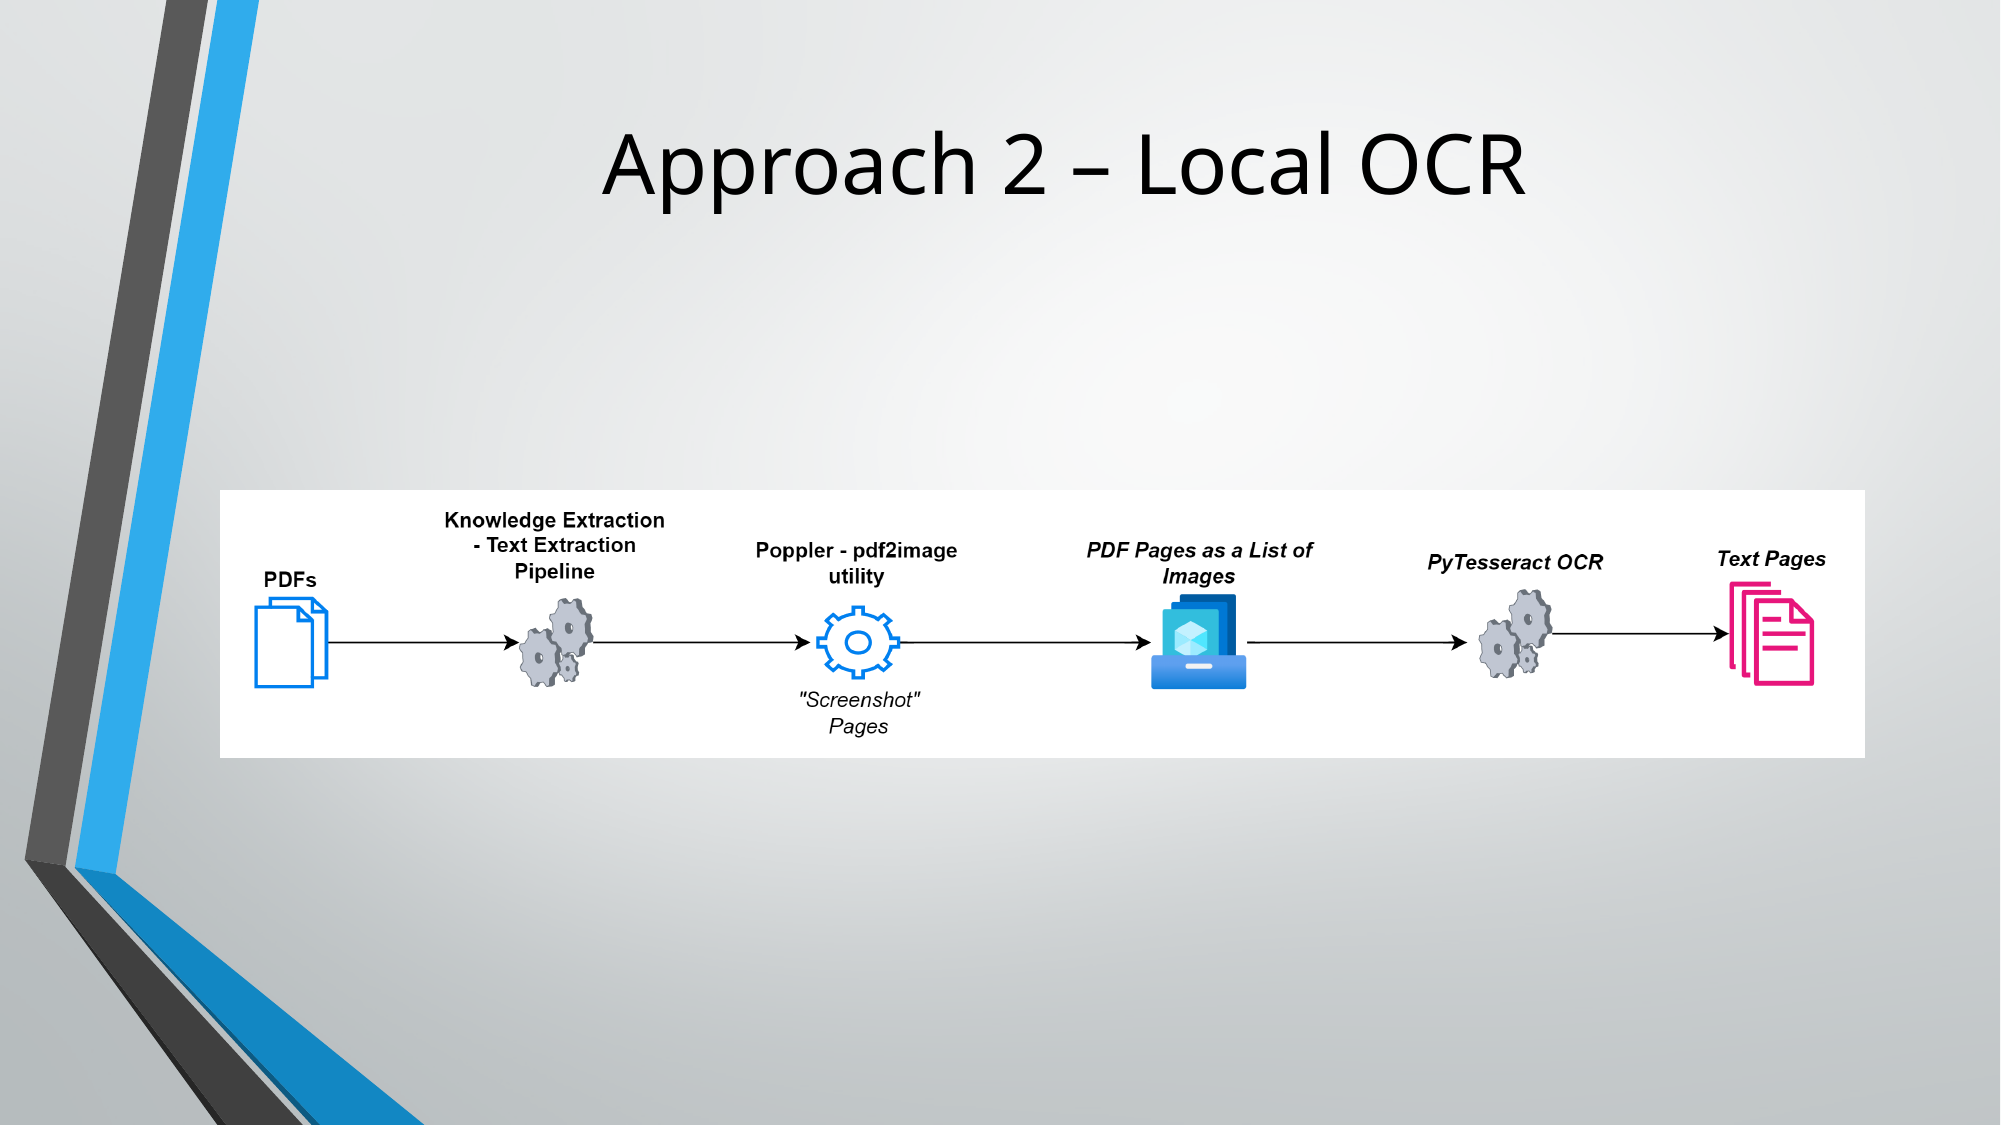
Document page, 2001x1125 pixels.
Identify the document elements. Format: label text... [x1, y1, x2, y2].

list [220, 489, 1865, 758]
title Approach 2 – Local OCR [243, 92, 1887, 230]
